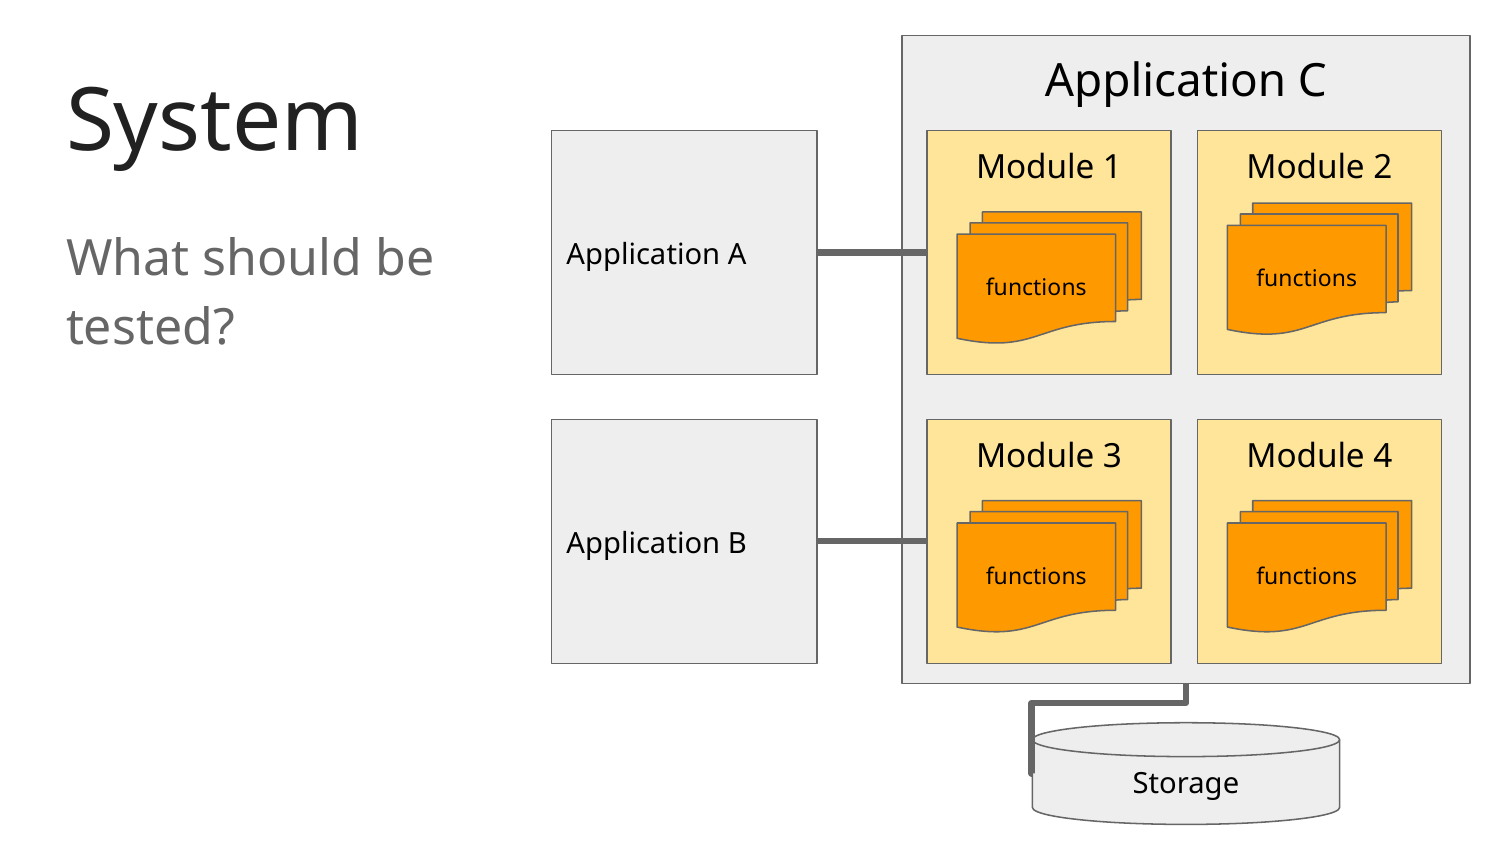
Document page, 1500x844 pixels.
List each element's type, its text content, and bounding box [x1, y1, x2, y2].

text_box Module 1 [927, 130, 1172, 375]
text_box functions [957, 500, 1142, 632]
text_box functions [957, 211, 1142, 343]
list What should be tested? [51, 201, 515, 750]
text_box functions [1227, 203, 1412, 335]
text_box Module 2 [1197, 130, 1442, 375]
text_box Module 4 [1197, 419, 1442, 664]
text_box functions [1227, 500, 1412, 632]
text_box Application B [551, 419, 818, 664]
text_box Application A [551, 130, 818, 375]
text_box Application C [902, 35, 1470, 684]
text_box Module 3 [927, 419, 1172, 664]
title System [51, 48, 902, 180]
text_box Storage [1032, 722, 1340, 825]
